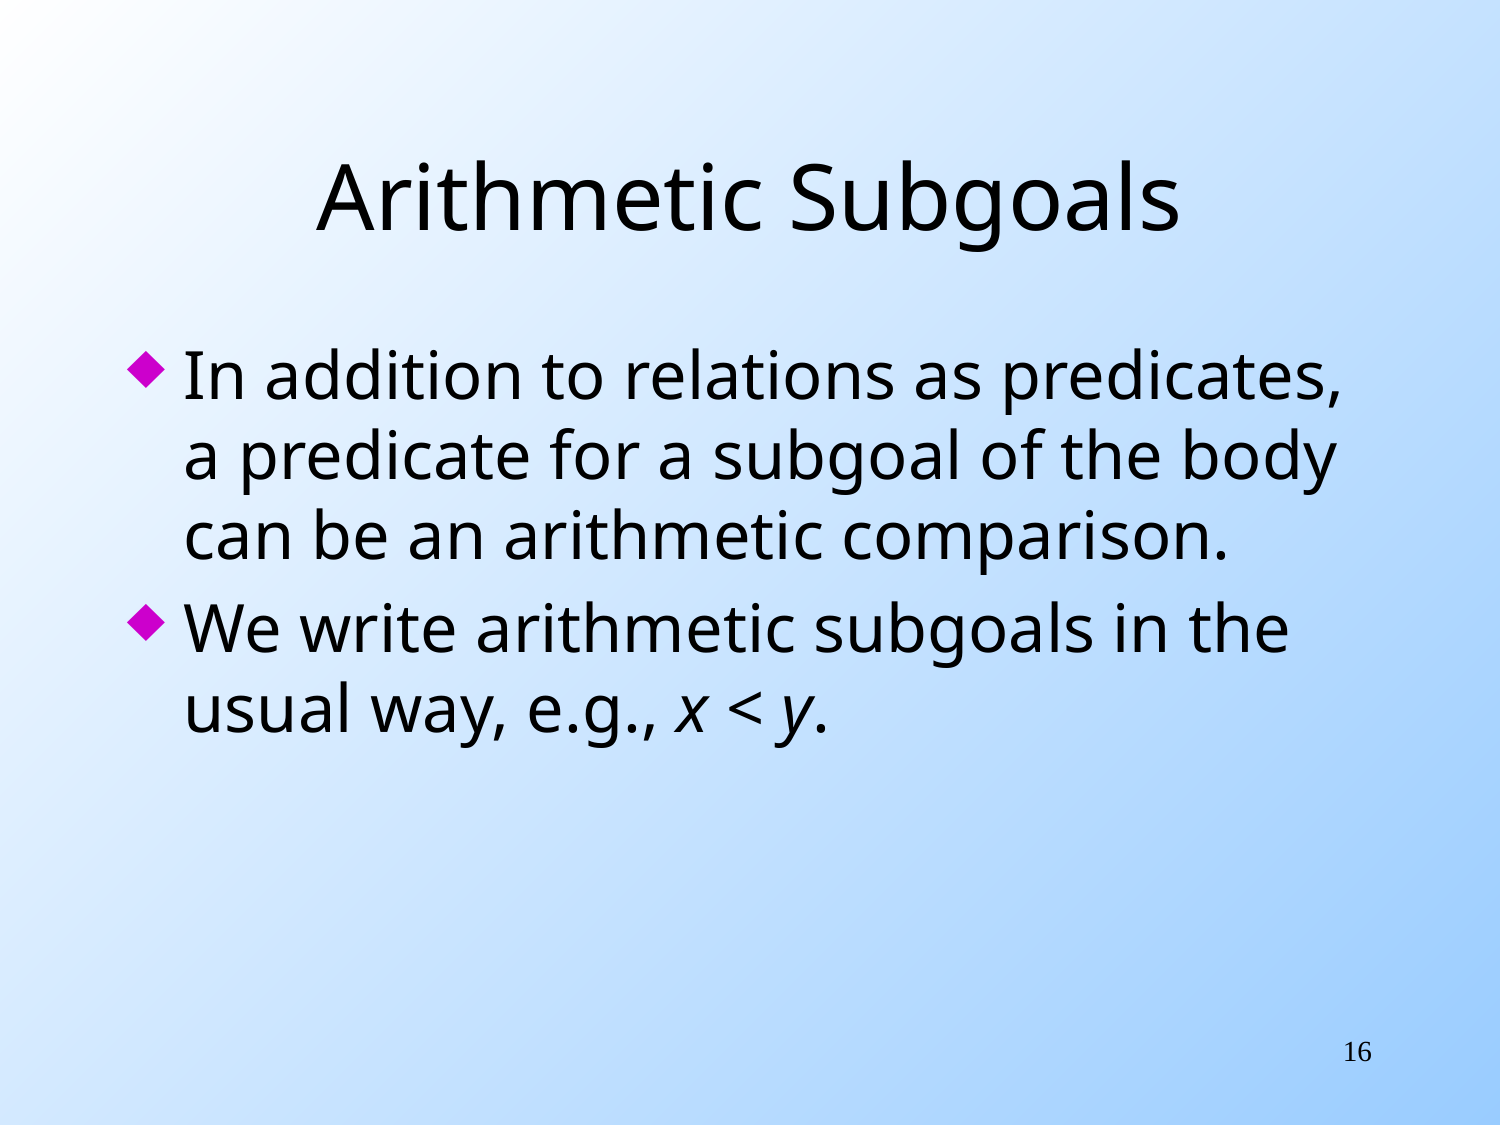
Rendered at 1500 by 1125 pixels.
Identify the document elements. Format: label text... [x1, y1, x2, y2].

slide_number 16 [1074, 1025, 1388, 1100]
title Arithmetic Subgoals [112, 99, 1388, 288]
list In addition to relations as predicates, a predicate for a subgoal of the body can be an arithmetic comparison. We write arithmetic subgoals in the usual way, e.g., x < y. [112, 324, 1388, 1000]
